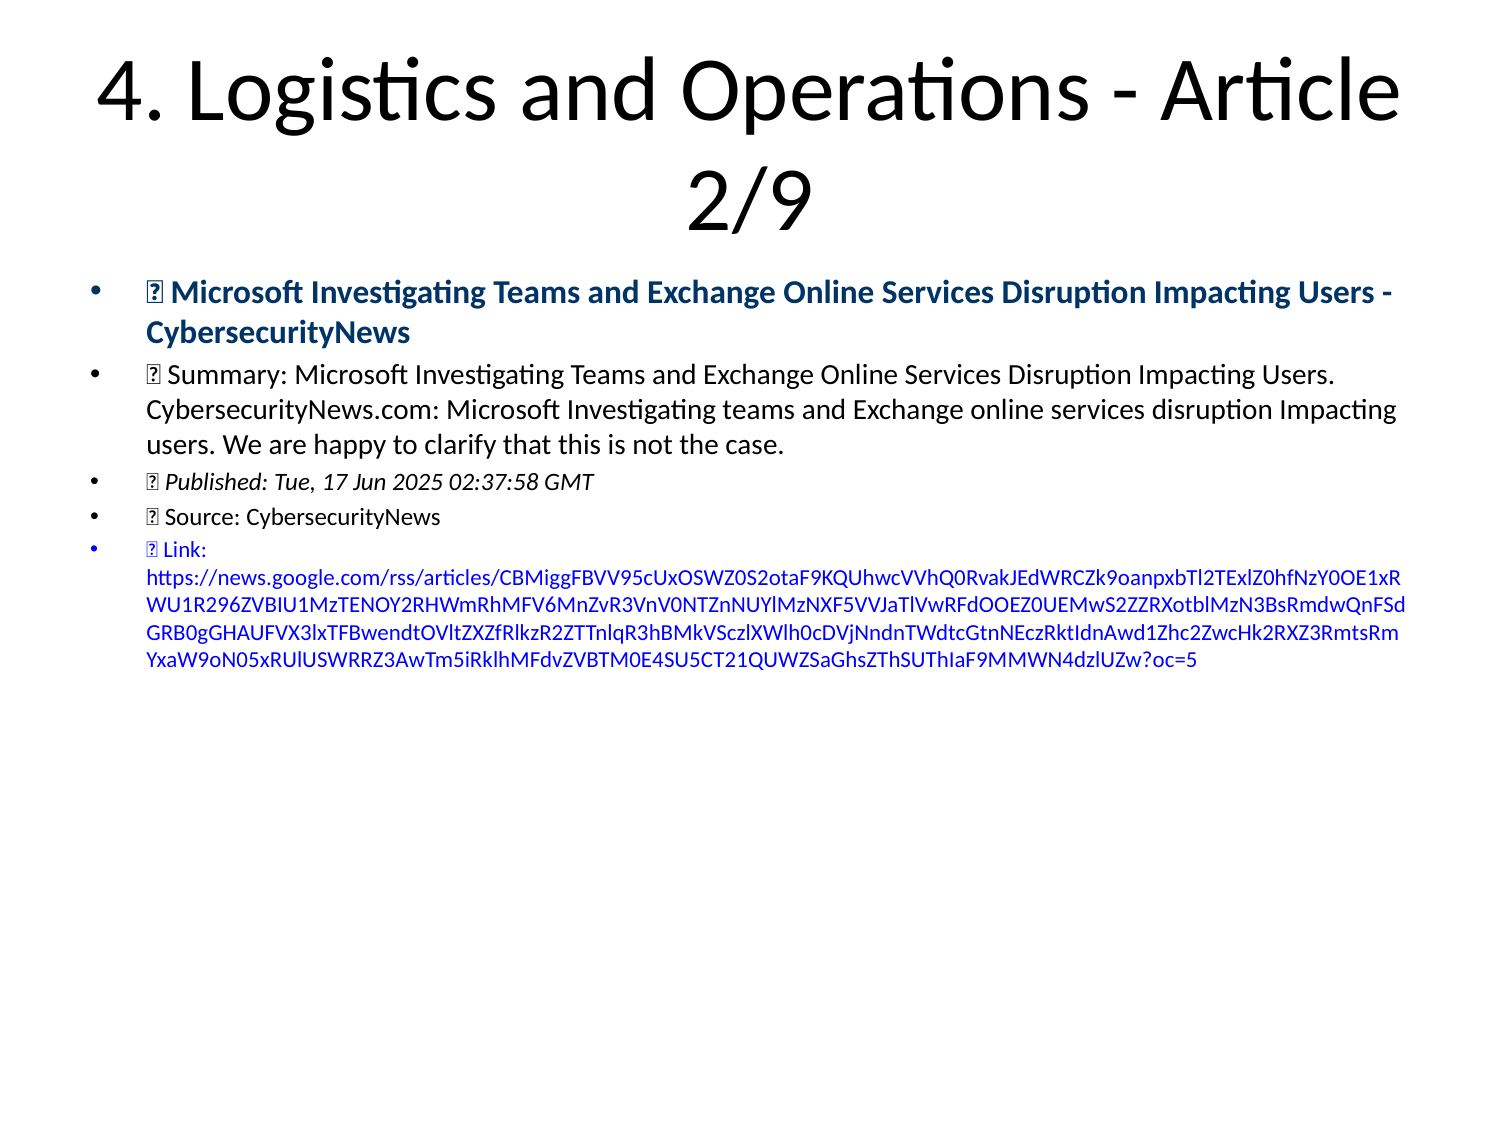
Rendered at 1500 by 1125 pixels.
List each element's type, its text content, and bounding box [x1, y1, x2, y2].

list 📰 Microsoft Investigating Teams and Exchange Online Services Disruption Impacting Users - CybersecurityNews 📝 Summary: Microsoft Investigating Teams and Exchange Online Services Disruption Impacting Users. CybersecurityNews.com: Microsoft Investigating teams and Exchange online services disruption Impacting users. We are happy to clarify that this is not the case. 📅 Published: Tue, 17 Jun 2025 02:37:58 GMT 📰 Source: CybersecurityNews 🔗 Link: https://news.google.com/rss/articles/CBMiggFBVV95cUxOSWZ0S2otaF9KQUhwcVVhQ0RvakJEdWRCZk9oanpxbTl2TExlZ0hfNzY0OE1xRWU1R296ZVBIU1MzTENOY2RHWmRhMFV6MnZvR3VnV0NTZnNUYlMzNXF5VVJaTlVwRFdOOEZ0UEMwS2ZZRXotblMzN3BsRmdwQnFSdGRB0gGHAUFVX3lxTFBwendtOVltZXZfRlkzR2ZTTnlqR3hBMkVSczlXWlh0cDVjNndnTWdtcGtnNEczRktIdnAwd1Zhc2ZwcHk2RXZ3RmtsRmYxaW9oN05xRUlUSWRRZ3AwTm5iRklhMFdvZVBTM0E4SU5CT21QUWZSaGhsZThSUThIaF9MMWN4dzlUZw?oc=5 [75, 262, 1425, 1005]
title 4. Logistics and Operations - Article 2/9 [75, 45, 1425, 233]
